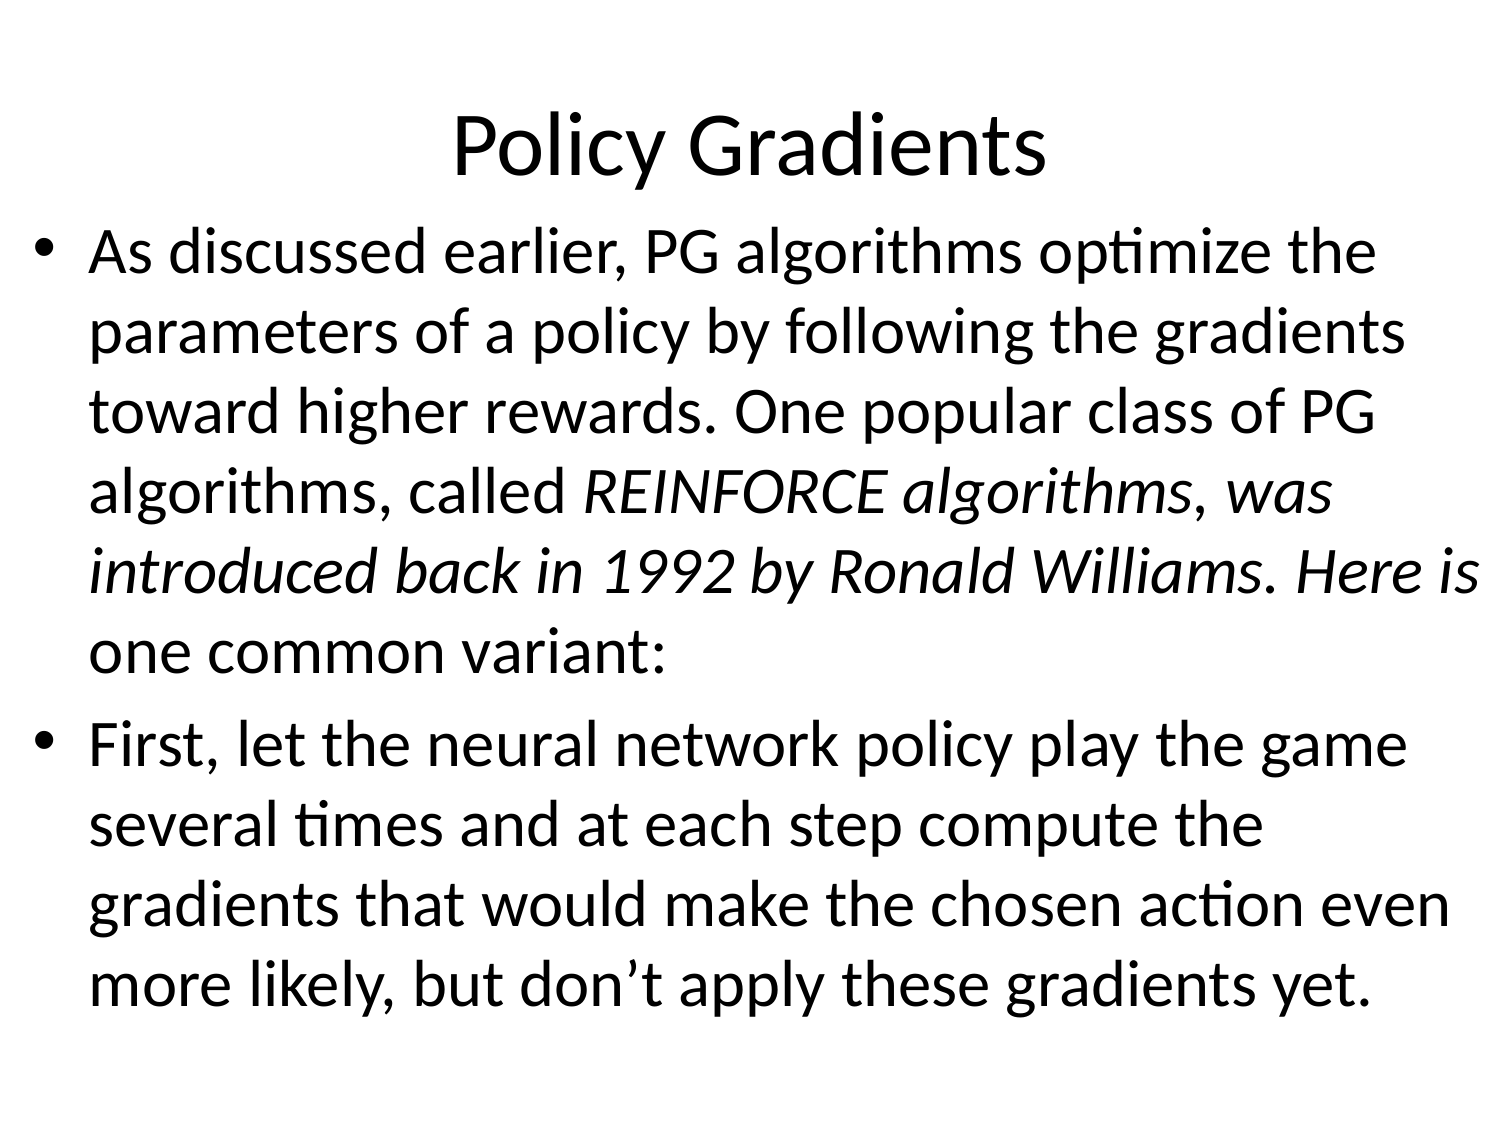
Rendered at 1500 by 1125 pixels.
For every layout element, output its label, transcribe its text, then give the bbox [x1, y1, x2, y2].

list As discussed earlier, PG algorithms optimize the parameters of a policy by following the gradients toward higher rewards. One popular class of PG algorithms, called REINFORCE algorithms, was introduced back in 1992 by Ronald Williams. Here is one common variant: First, let the neural network policy play the game several times and at each step compute the gradients that would make the chosen action even more likely, but don’t apply these gradients yet. [17, 199, 1500, 1043]
title Policy Gradients [75, 45, 1425, 199]
